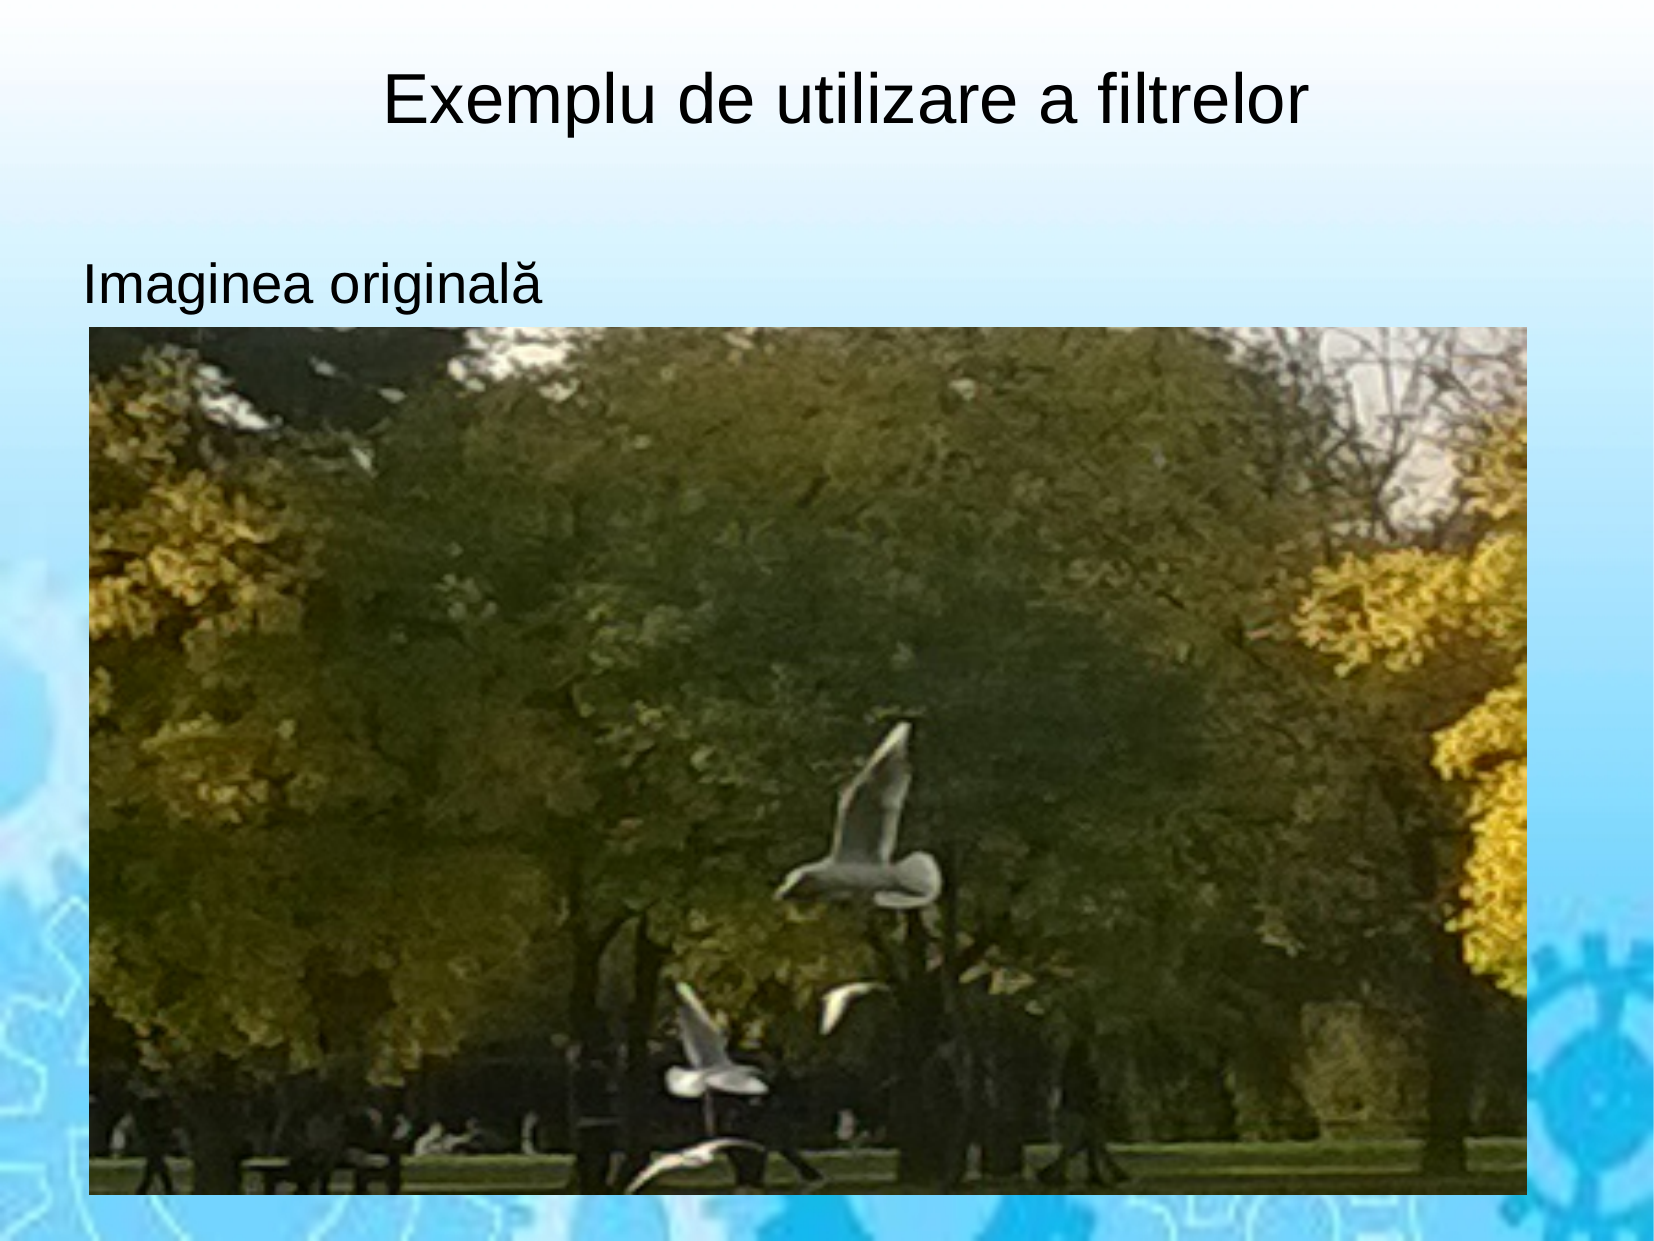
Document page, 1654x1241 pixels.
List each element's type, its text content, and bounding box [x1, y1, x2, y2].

title Exemplu de utilizare a filtrelor Imaginea originală [82, 52, 1571, 316]
picture [0, 0, 1654, 1241]
